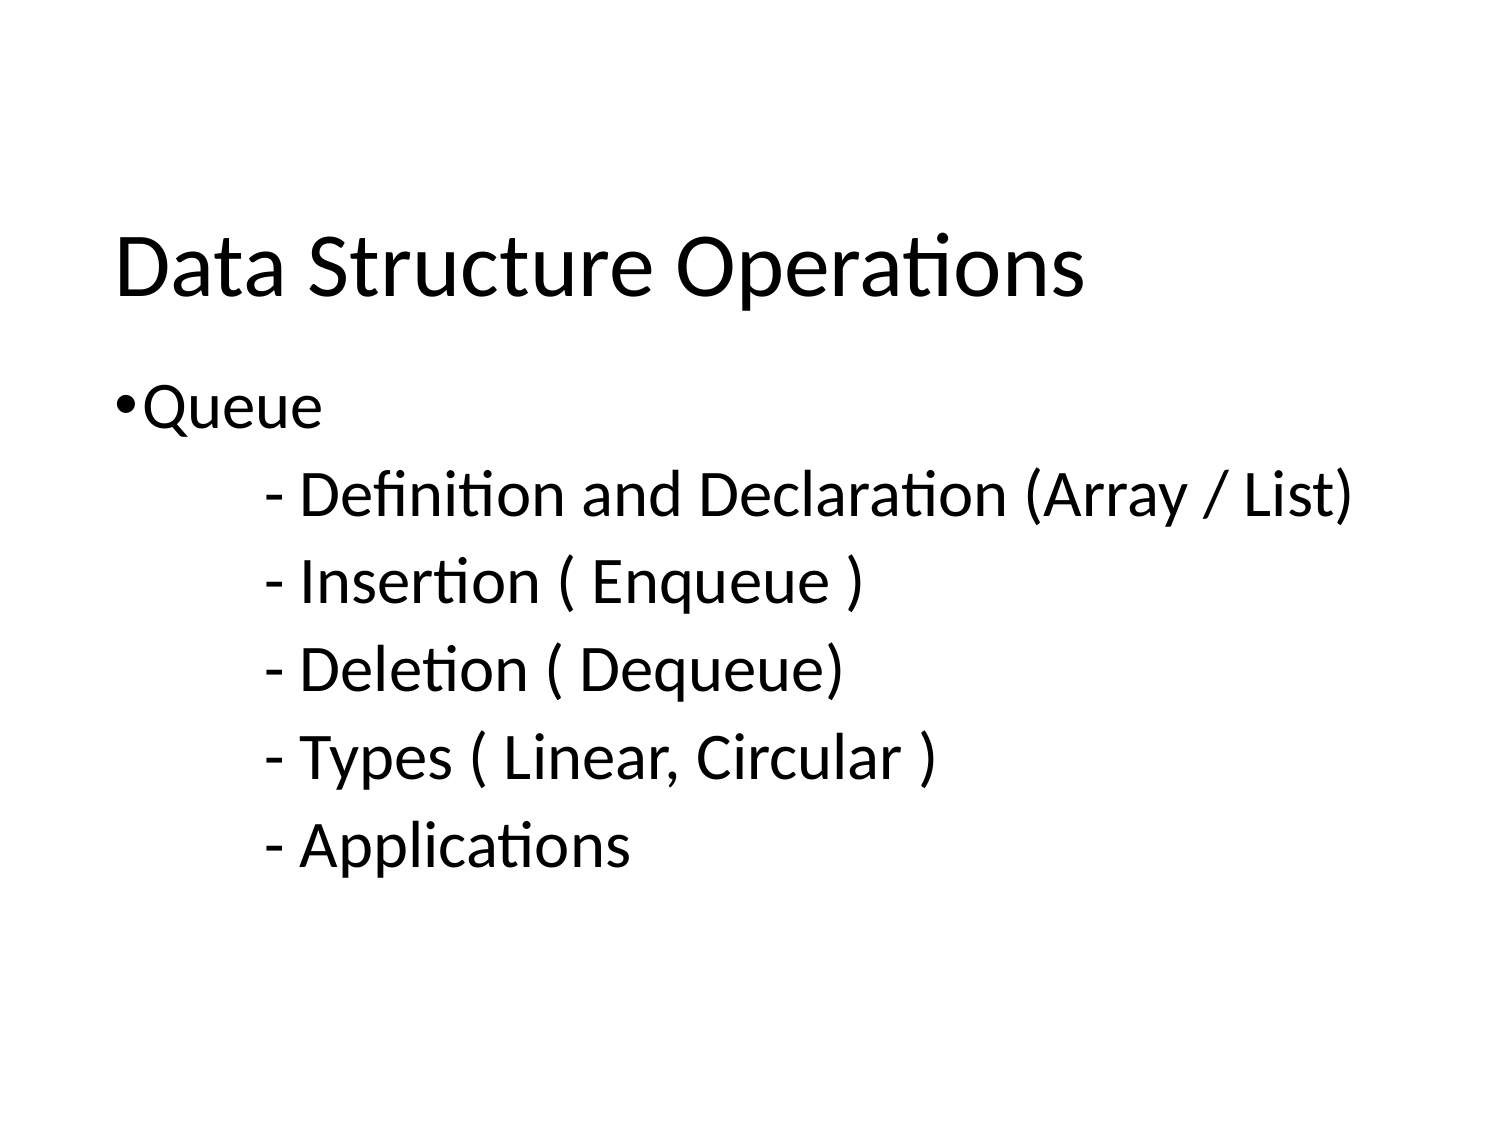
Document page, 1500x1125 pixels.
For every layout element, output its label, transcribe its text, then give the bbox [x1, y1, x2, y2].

list Queue - Definition and Declaration (Array / List) - Insertion ( Enqueue ) - Deletion ( Dequeue) - Types ( Linear, Circular ) - Applications [103, 365, 1397, 901]
title Data Structure Operations [103, 185, 1397, 349]
